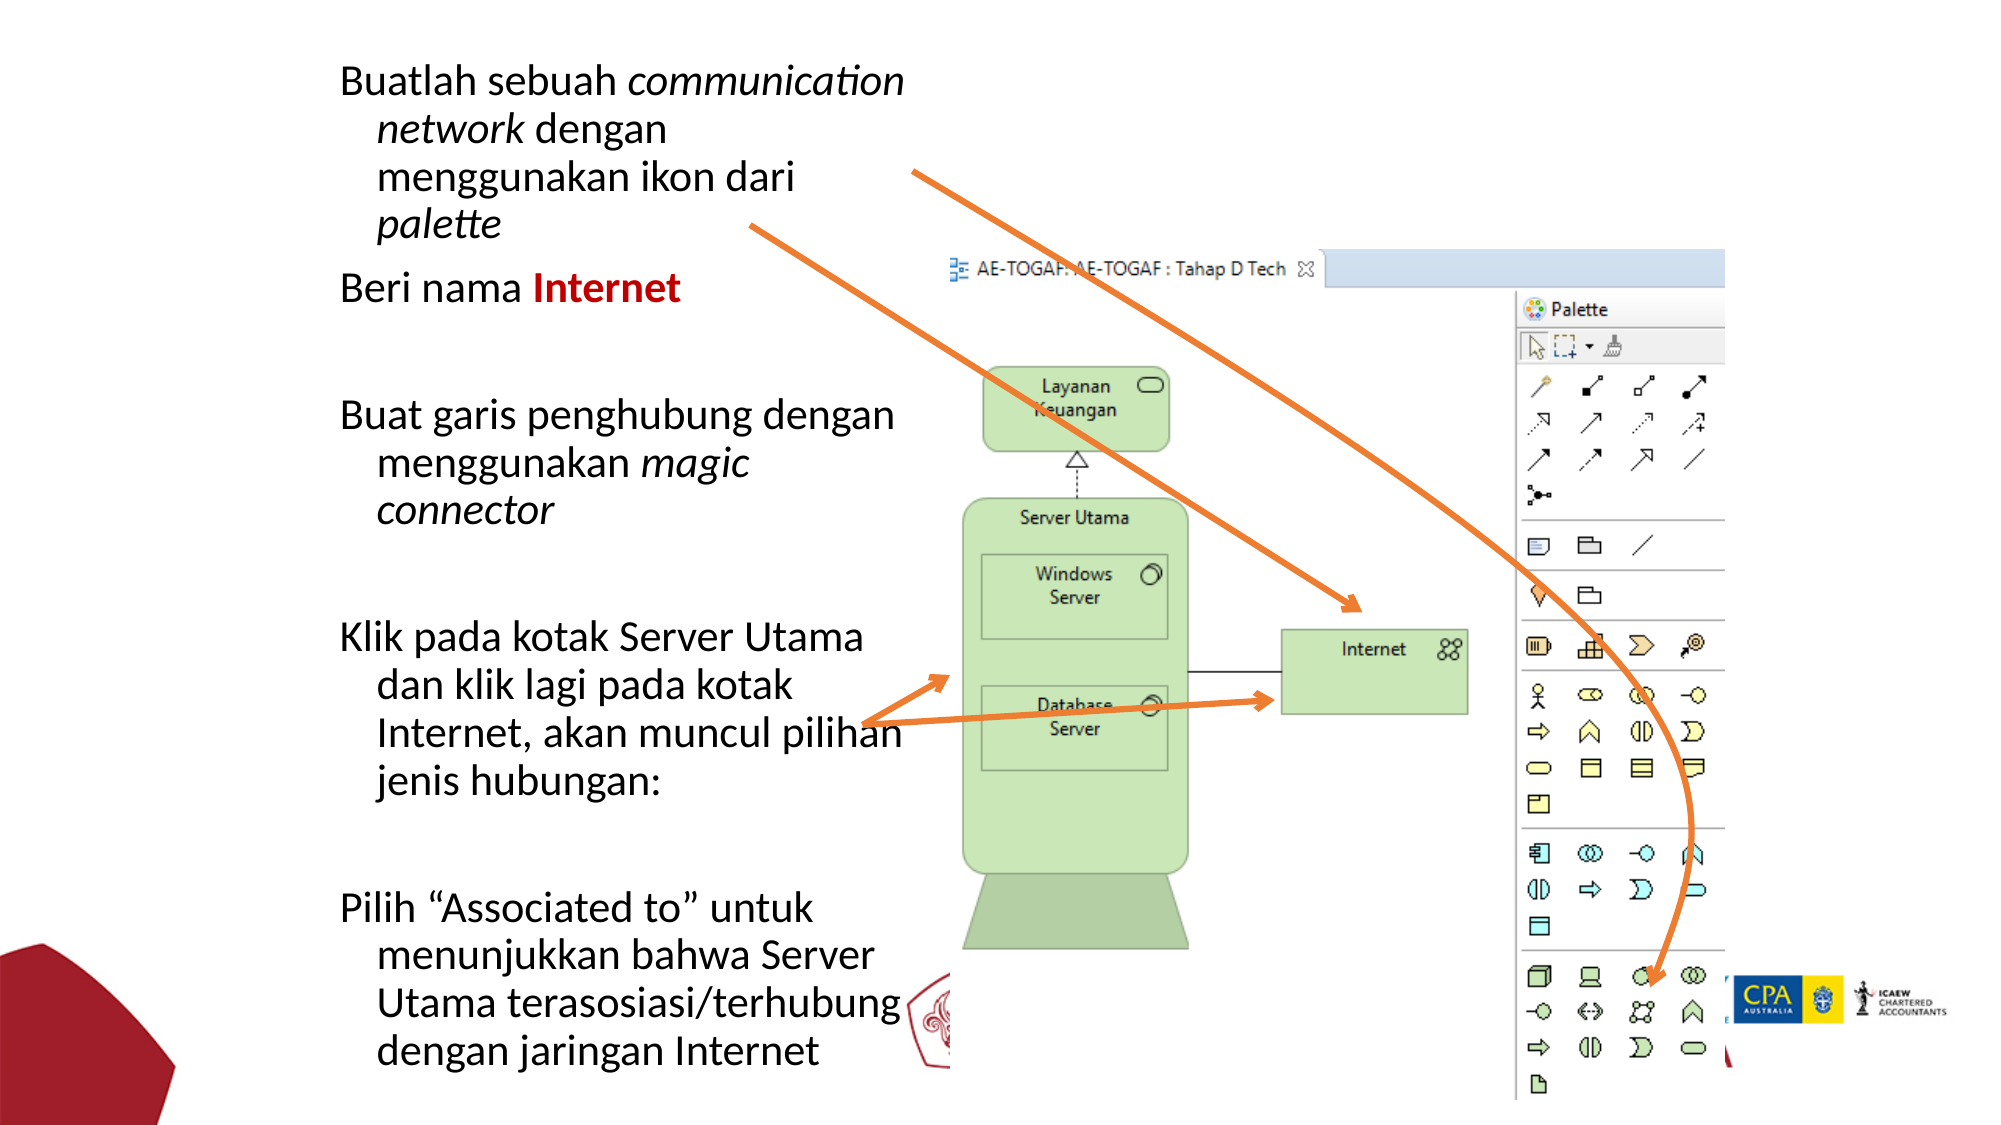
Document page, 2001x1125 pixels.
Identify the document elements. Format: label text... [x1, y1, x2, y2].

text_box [862, 674, 950, 699]
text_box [749, 224, 1363, 613]
text_box [912, 170, 1003, 224]
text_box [862, 699, 1275, 725]
picture [0, 0, 2001, 1125]
list Buatlah sebuah communication network dengan menggunakan ikon dari palette Beri nama Internet Buat garis penghubung dengan menggunakan magic connector Klik pada kotak Server Utama dan klik lagi pada kotak Internet, akan muncul pilihan jenis hubungan: Pilih “Associated to” untuk menunjukkan bahwa Server Utama terasosiasi/terhubung dengan jaringan Internet [324, 50, 938, 1088]
